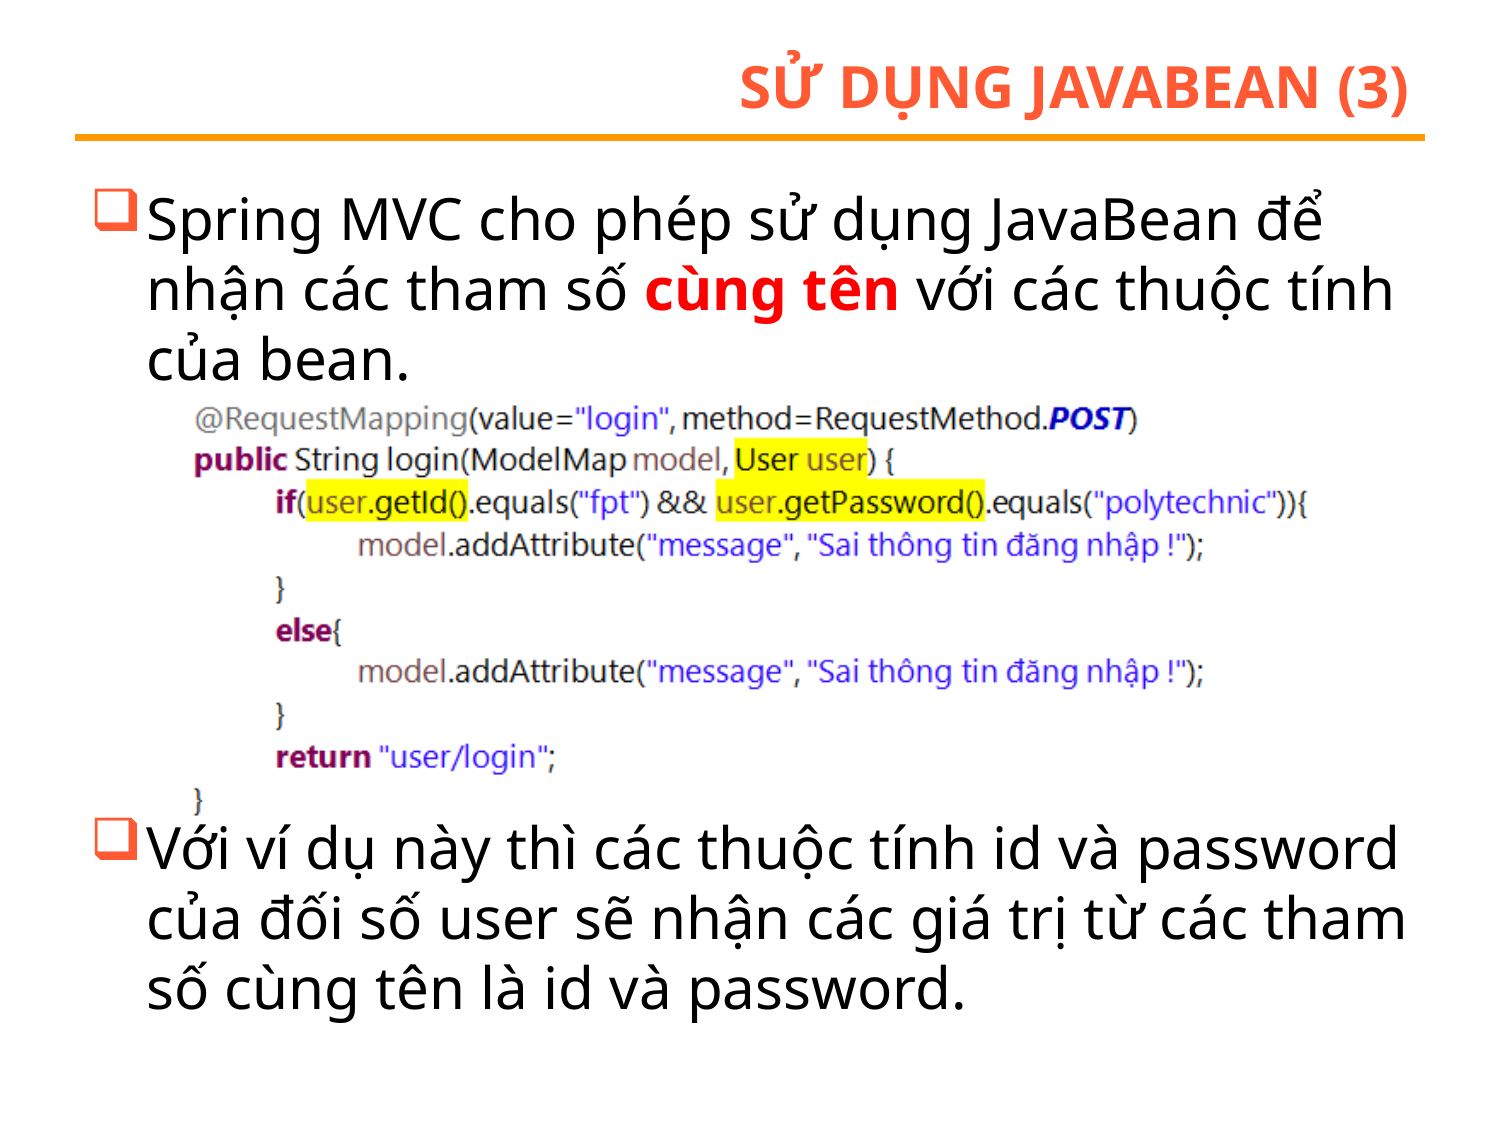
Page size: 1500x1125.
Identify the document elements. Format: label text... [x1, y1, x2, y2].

list Spring MVC cho phép sử dụng JavaBean để nhận các tham số cùng tên với các thuộc tính của bean. Với ví dụ này thì các thuộc tính id và password của đối số user sẽ nhận các giá trị từ các tham số cùng tên là id và password. [75, 174, 1425, 1088]
picture [187, 399, 1313, 822]
title Sử dụng JavaBean (3) [337, 45, 1425, 125]
